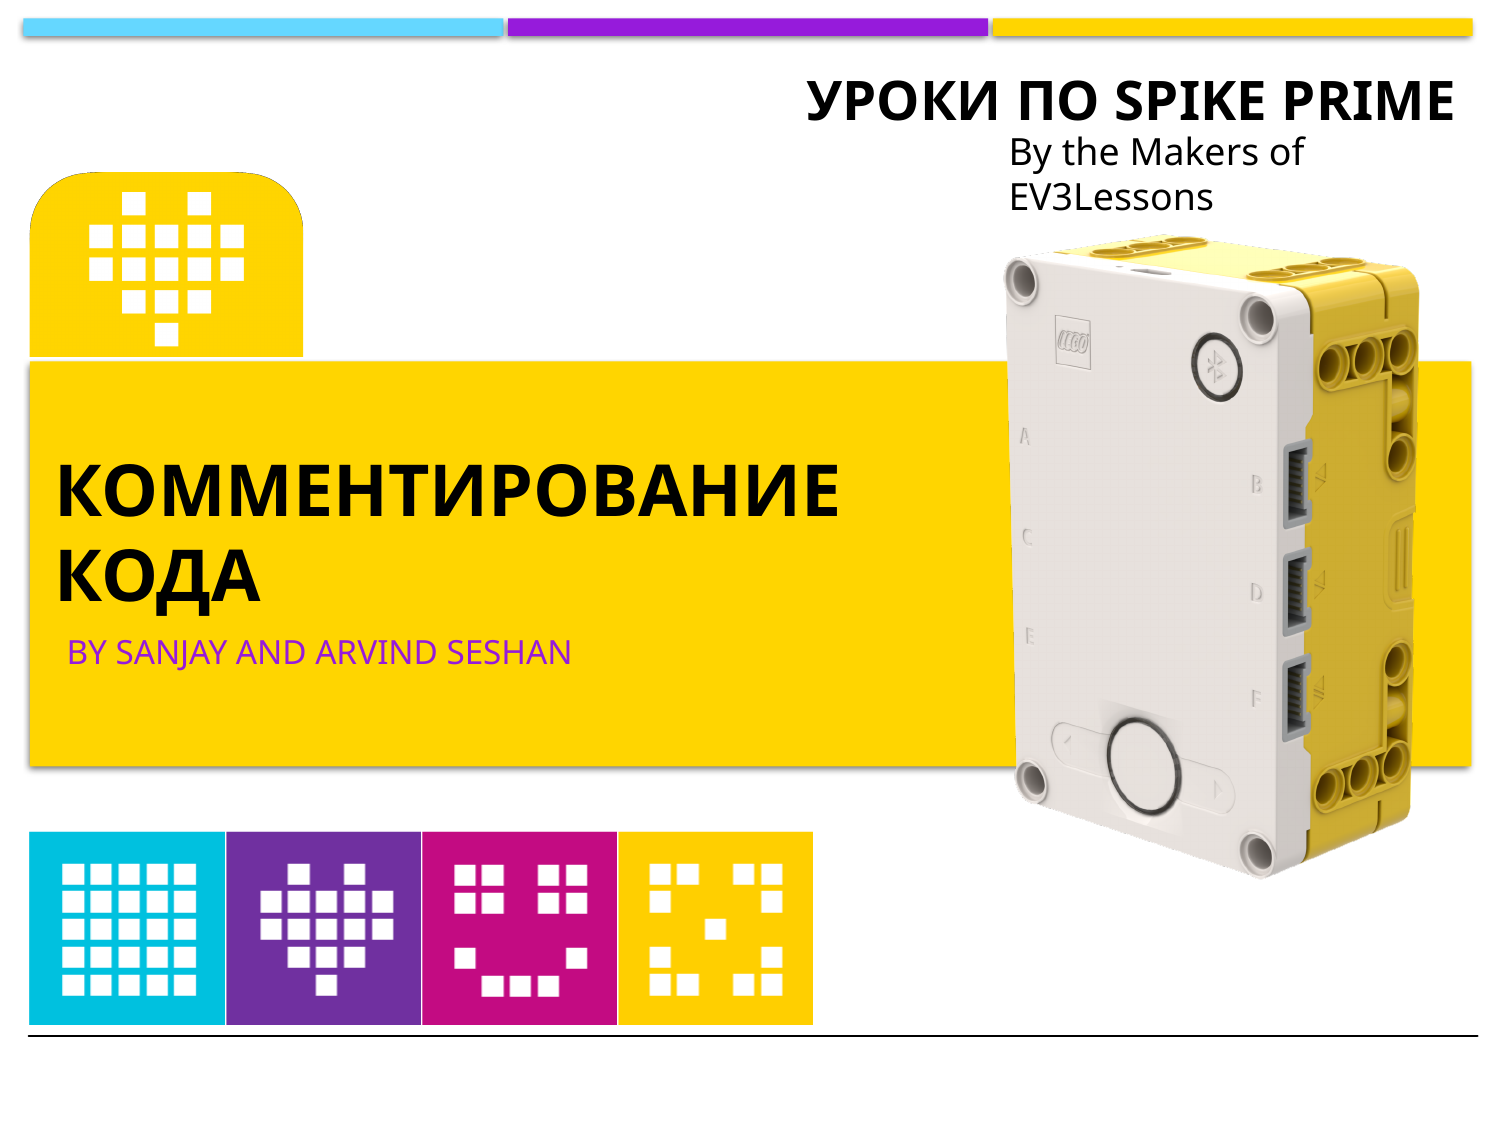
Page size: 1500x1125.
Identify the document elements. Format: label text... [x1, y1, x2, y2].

picture [993, 271, 1433, 890]
text_box By the Makers of EV3Lessons [993, 120, 1472, 271]
text_box By sanjay and Arvind Seshan [51, 623, 994, 721]
title Комментирование кода [39, 434, 994, 682]
picture [29, 172, 304, 357]
picture [29, 830, 813, 1025]
